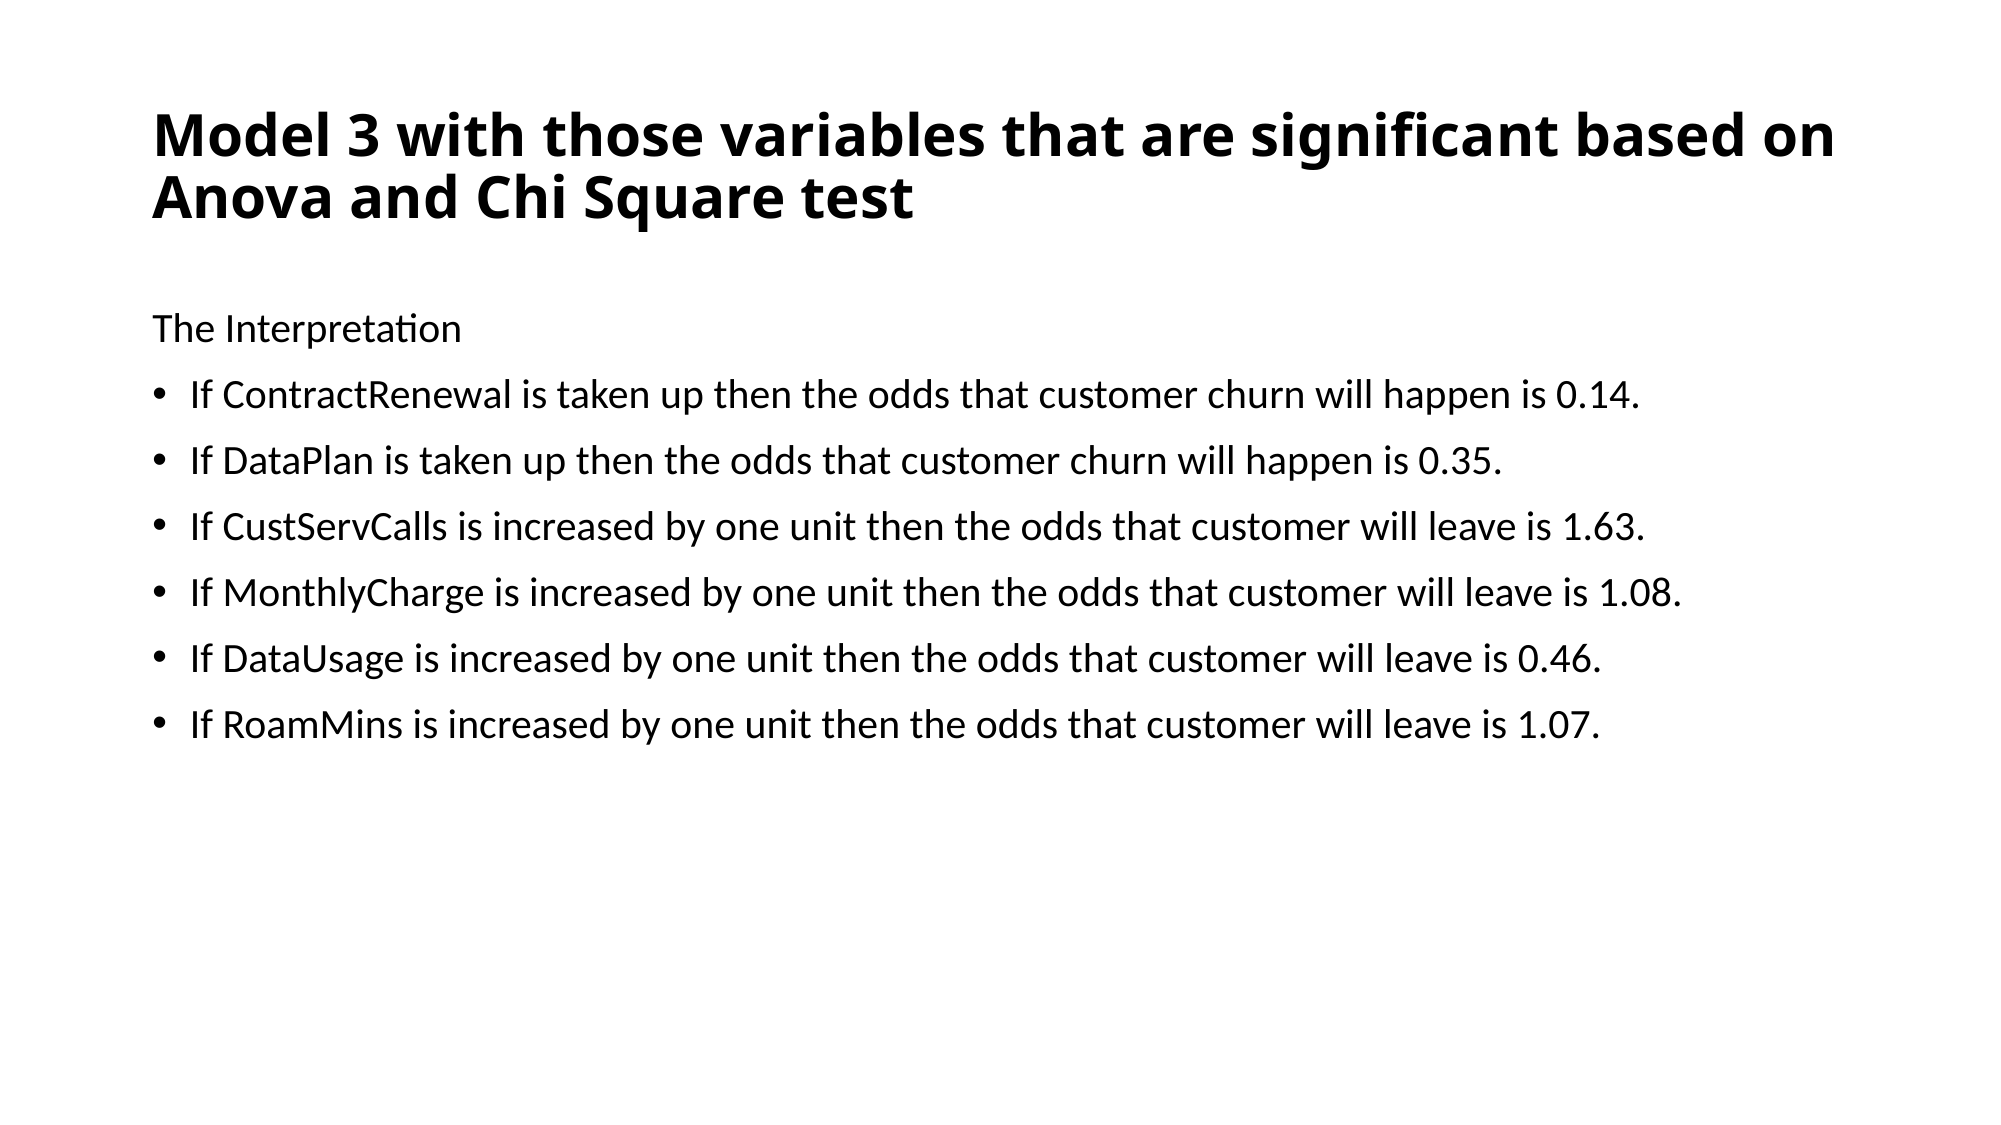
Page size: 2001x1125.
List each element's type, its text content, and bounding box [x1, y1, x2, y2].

title Model 3 with those variables that are significant based on Anova and Chi Square test [137, 59, 1863, 278]
list The Interpretation If ContractRenewal is taken up then the odds that customer churn will happen is 0.14. If DataPlan is taken up then the odds that customer churn will happen is 0.35. If CustServCalls is increased by one unit then the odds that customer will leave is 1.63. If MonthlyCharge is increased by one unit then the odds that customer will leave is 1.08. If DataUsage is increased by one unit then the odds that customer will leave is 0.46. If RoamMins is increased by one unit then the odds that customer will leave is 1.07. [137, 299, 1863, 1014]
